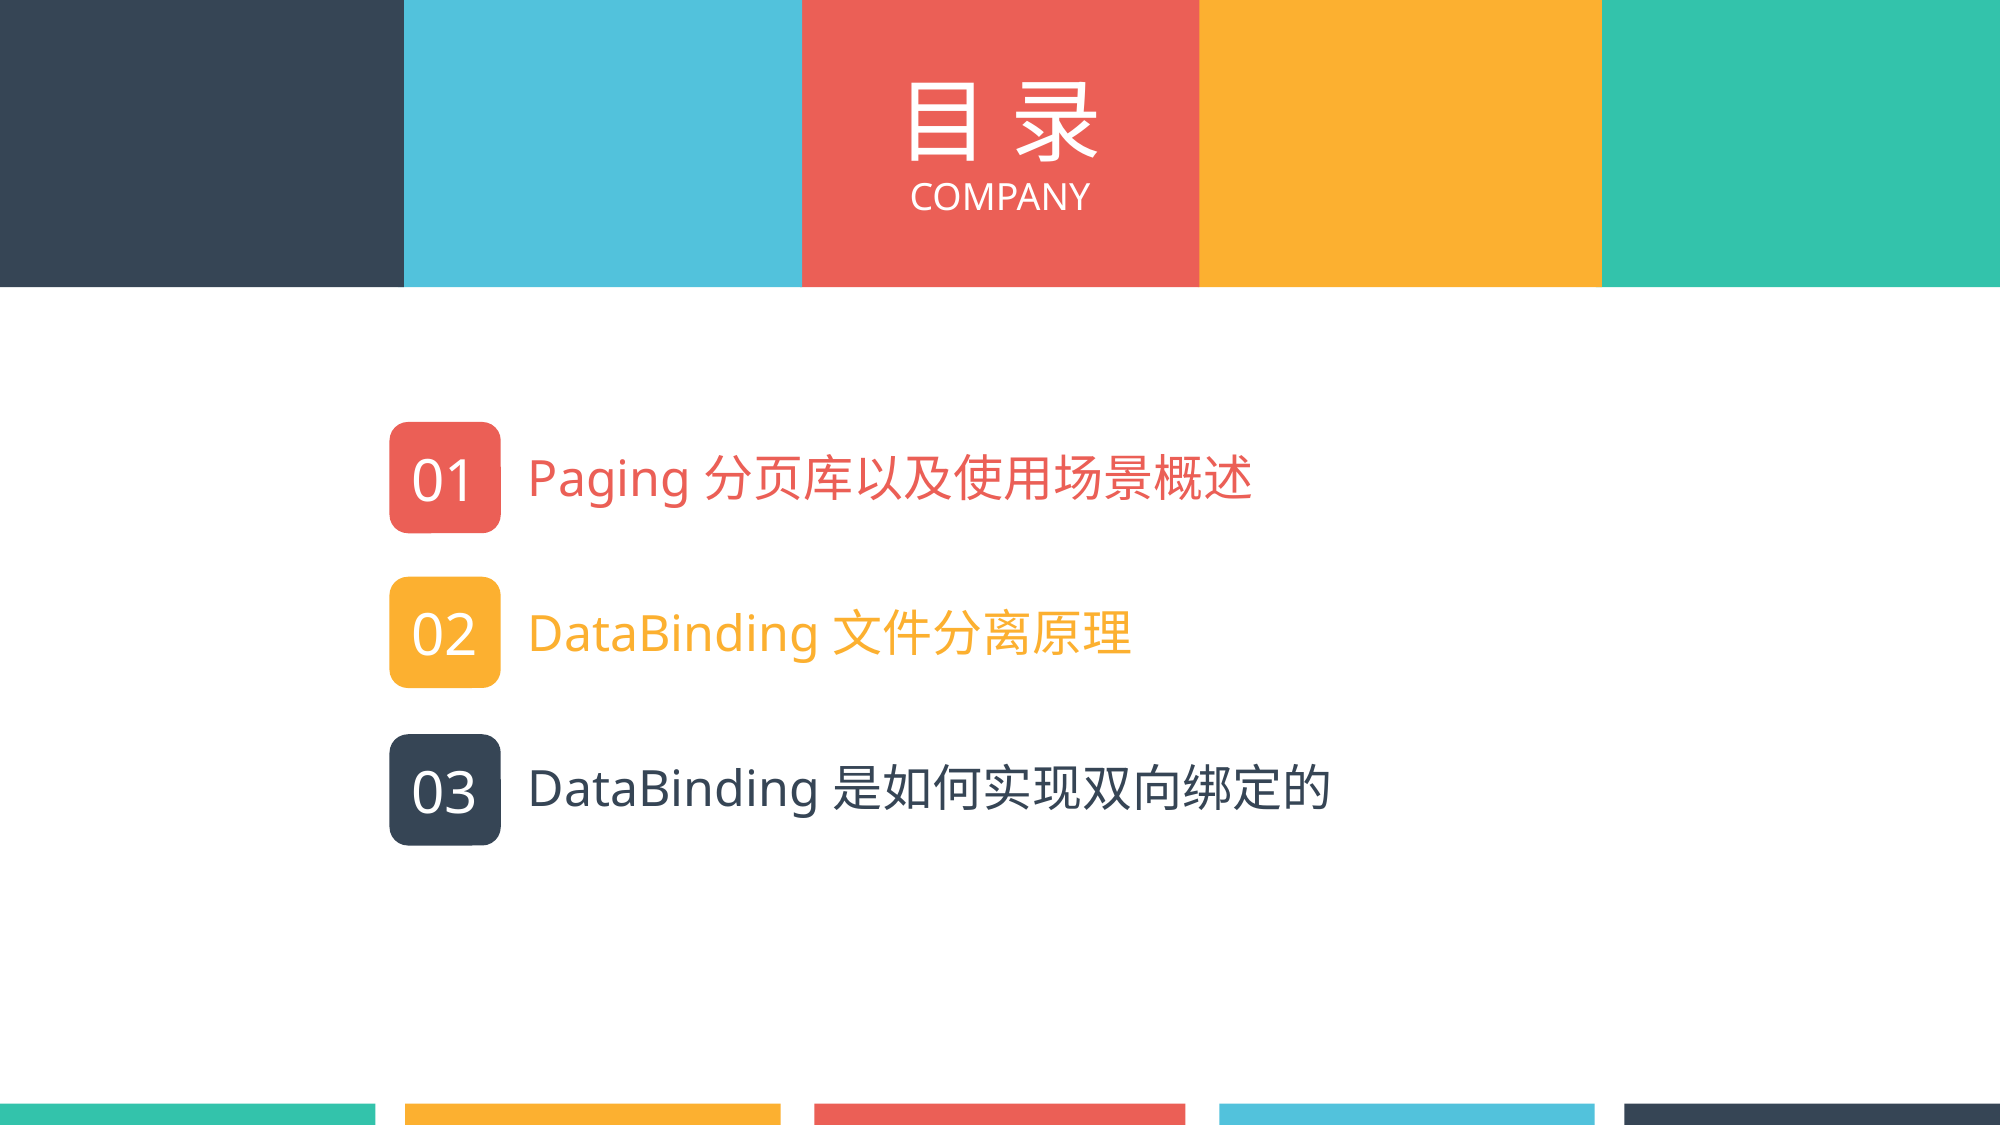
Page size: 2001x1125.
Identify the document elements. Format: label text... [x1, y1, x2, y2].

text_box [389, 421, 1459, 534]
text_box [389, 576, 1546, 689]
text_box [0, 1103, 376, 1125]
text_box [803, 0, 1200, 288]
text_box [1602, 0, 2000, 288]
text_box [389, 734, 1738, 846]
text_box [405, 1103, 781, 1125]
text_box [1219, 1103, 1595, 1125]
text_box [1624, 1103, 2000, 1125]
text_box 目 录 COMPANY [883, 55, 1117, 225]
text_box [404, 0, 803, 288]
text_box [814, 1103, 1186, 1125]
text_box [1200, 0, 1602, 288]
text_box [0, 0, 404, 288]
